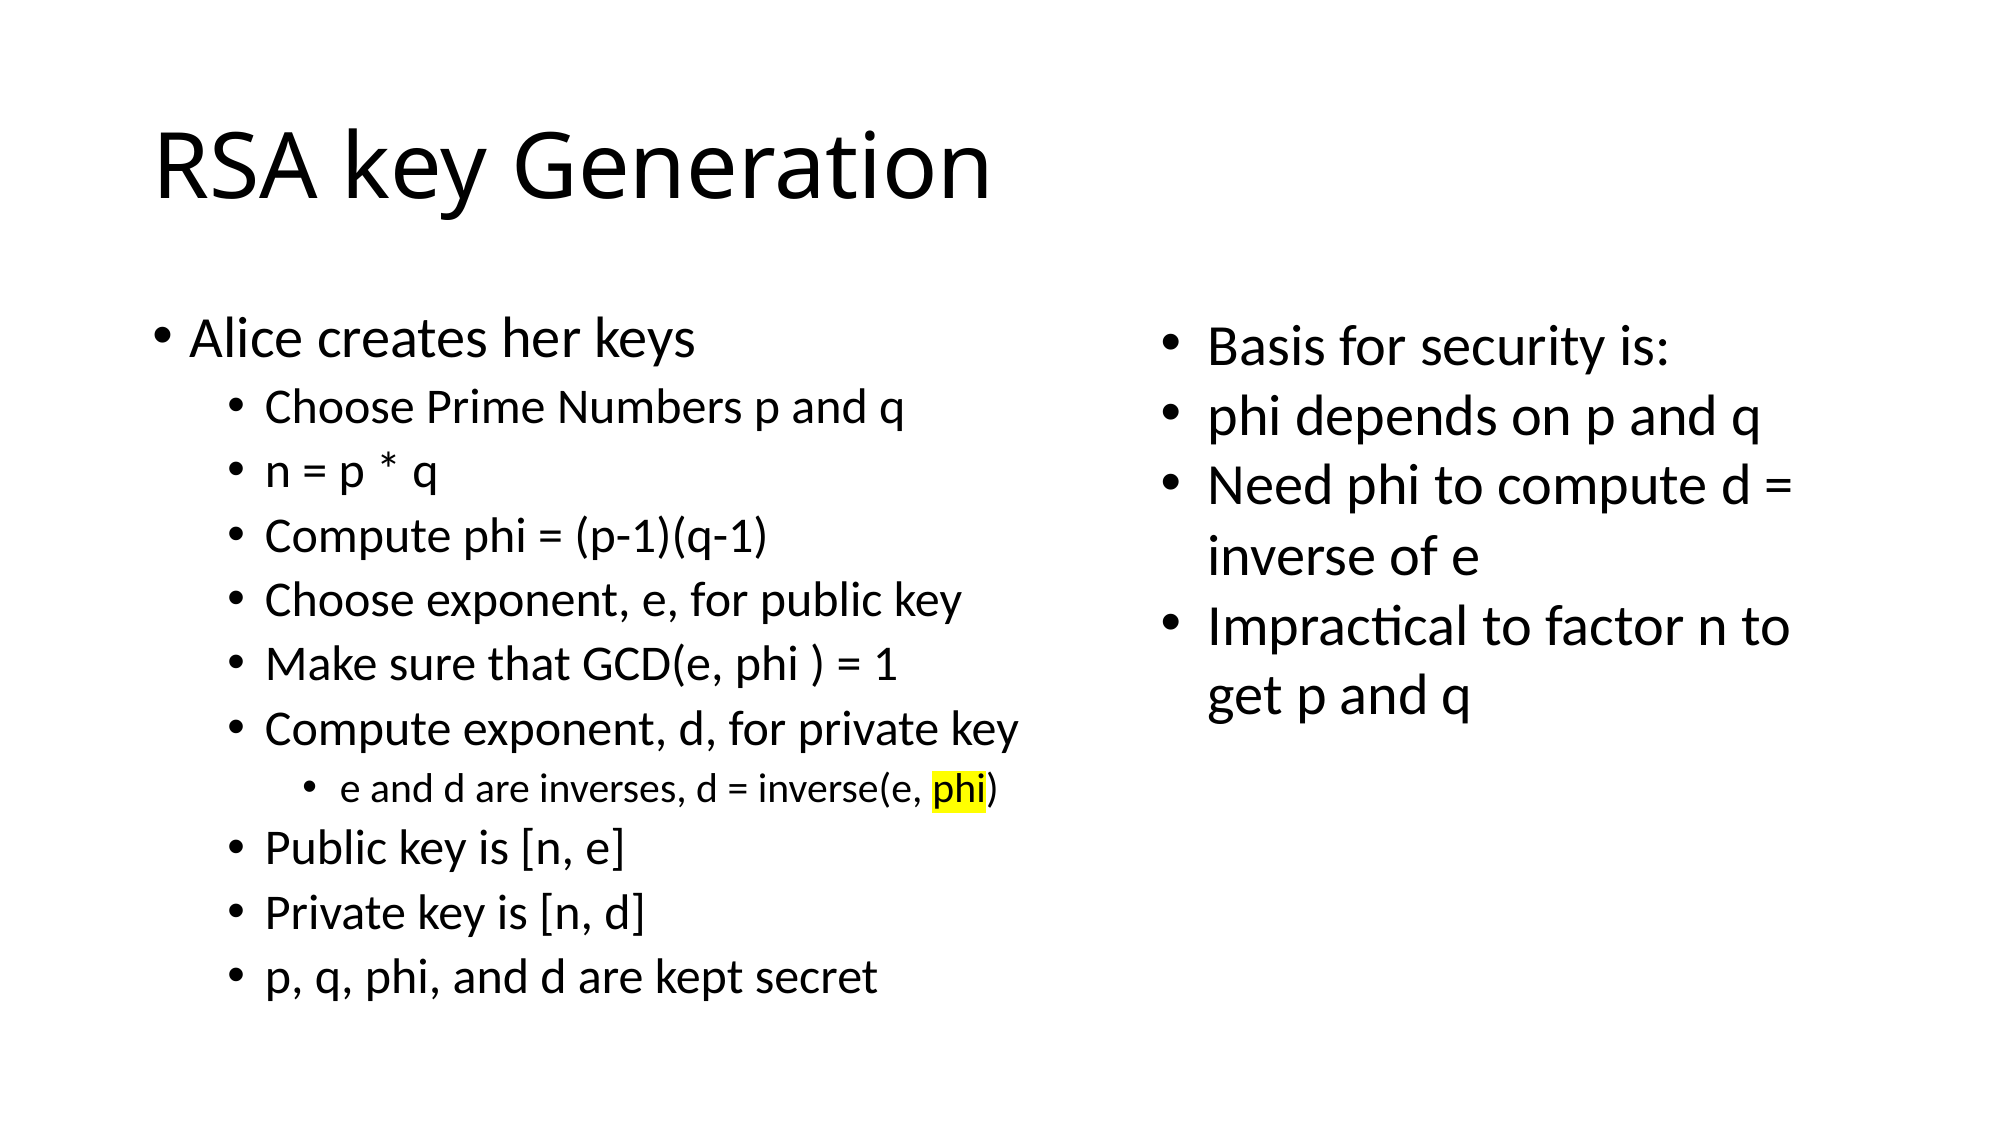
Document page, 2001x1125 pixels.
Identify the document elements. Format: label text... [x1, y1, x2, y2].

title RSA key Generation [137, 59, 1863, 278]
list Alice creates her keys Choose Prime Numbers p and q n = p * q Compute phi = (p-1)(q-1) Choose exponent, e, for public key Make sure that GCD(e, phi ) = 1 Compute exponent, d, for private key e and d are inverses, d = inverse(e, phi) Public key is [n, e] Private key is [n, d] p, q, phi, and d are kept secret [137, 299, 1064, 1014]
text_box Basis for security is: phi depends on p and q Need phi to compute d = inverse of e Impractical to factor n to get p and q [1145, 299, 1863, 734]
